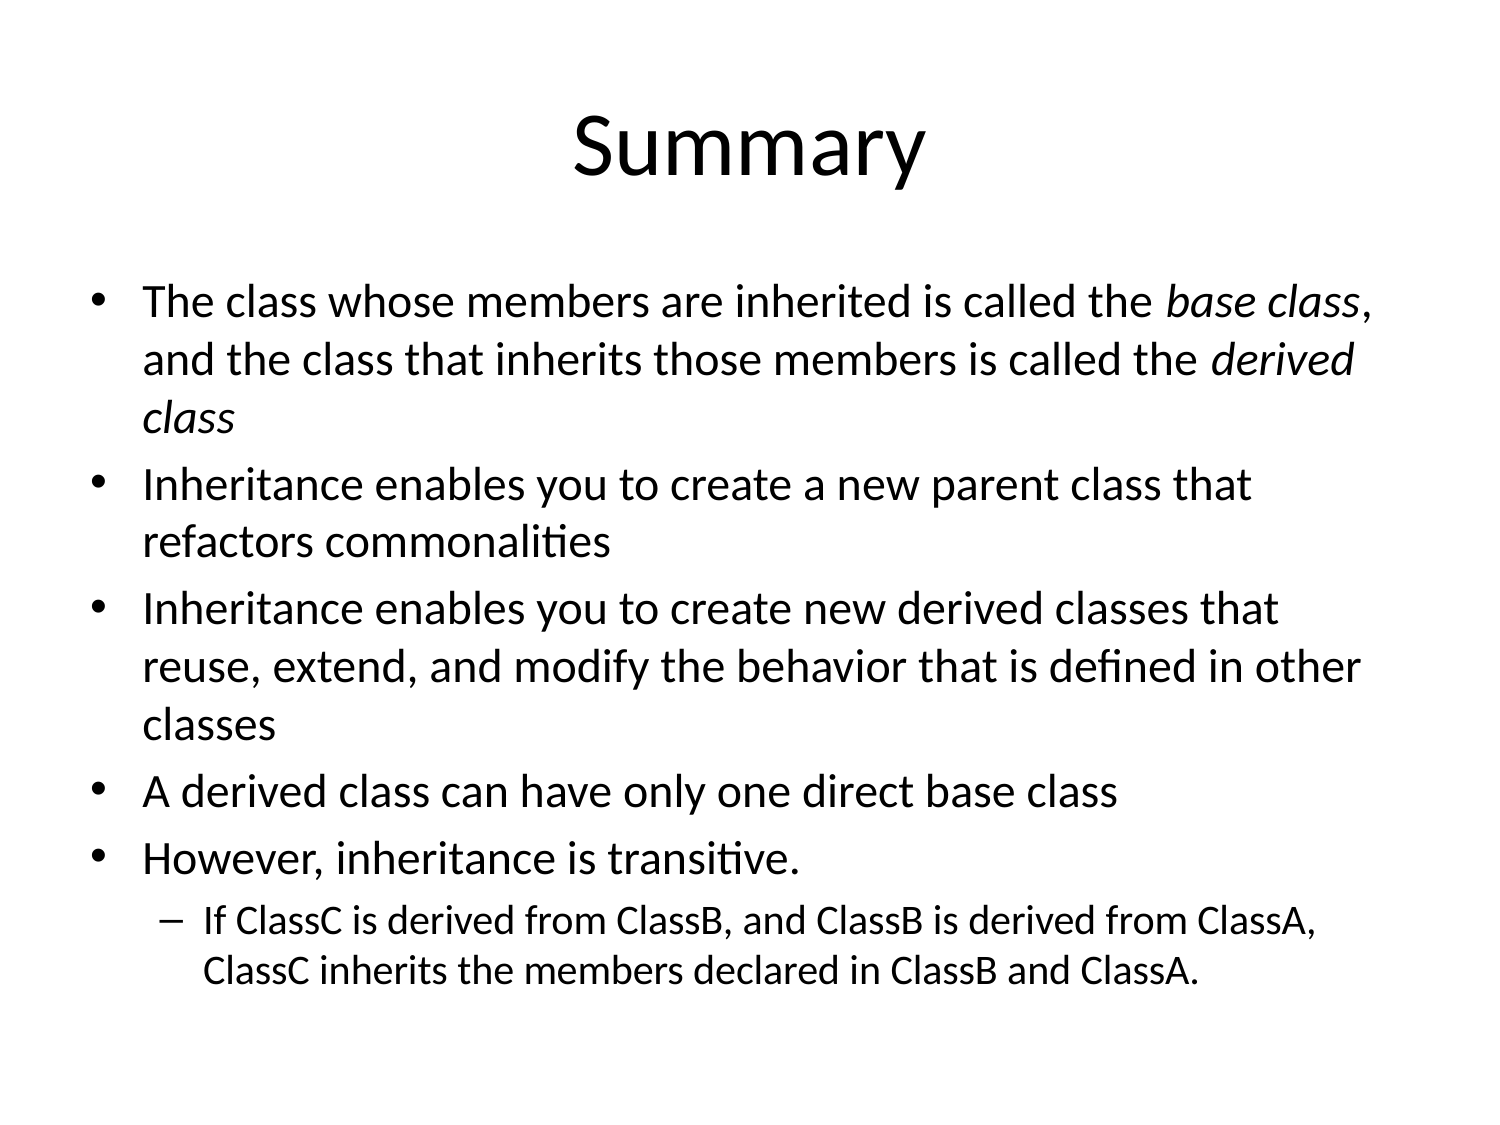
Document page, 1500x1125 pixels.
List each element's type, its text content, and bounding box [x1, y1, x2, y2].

list The class whose members are inherited is called the base class, and the class that inherits those members is called the derived class Inheritance enables you to create a new parent class that refactors commonalities Inheritance enables you to create new derived classes that reuse, extend, and modify the behavior that is defined in other classes A derived class can have only one direct base class However, inheritance is transitive. If ClassC is derived from ClassB, and ClassB is derived from ClassA, ClassC inherits the members declared in ClassB and ClassA. [75, 262, 1425, 1005]
title Summary [75, 45, 1425, 233]
